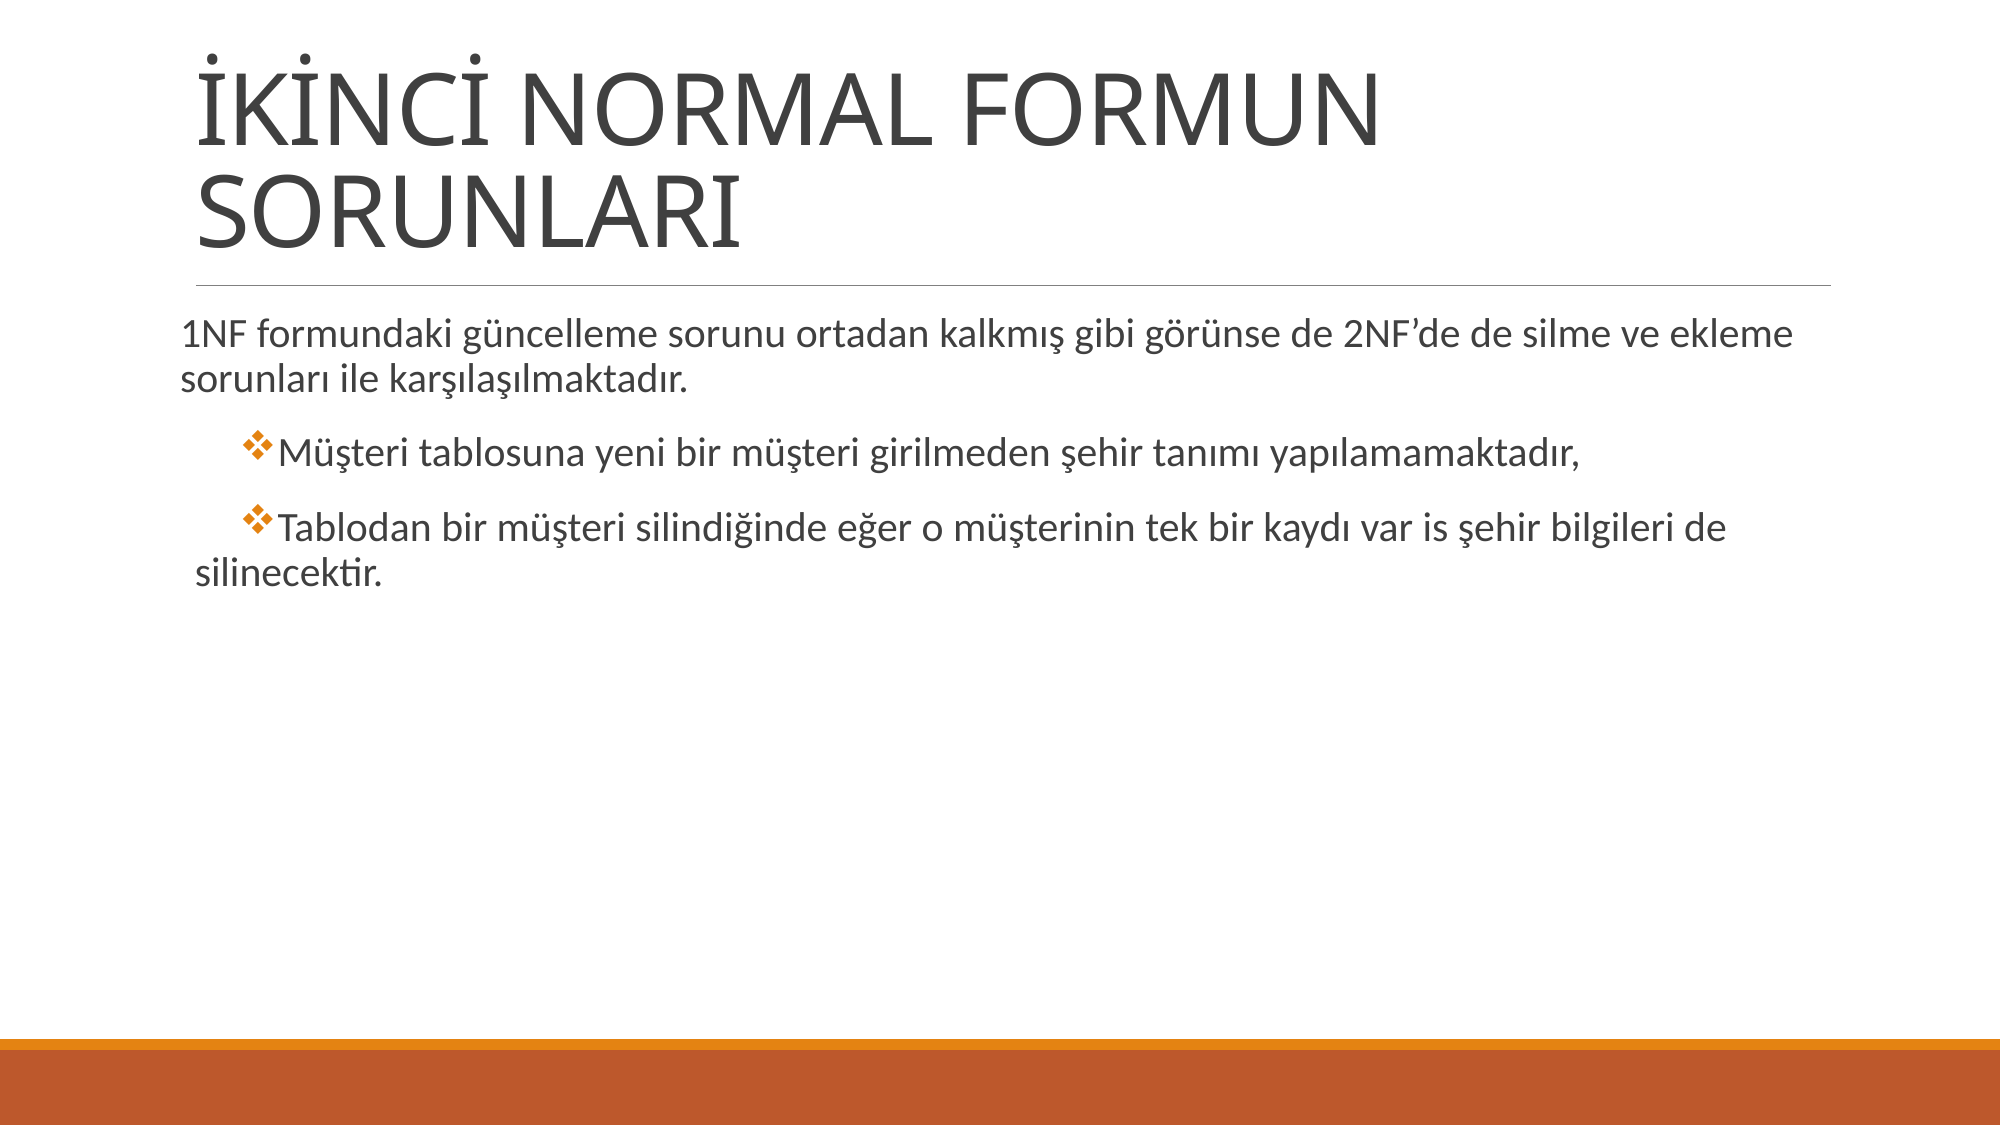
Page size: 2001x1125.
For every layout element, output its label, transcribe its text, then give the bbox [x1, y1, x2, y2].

title İKİNCİ NORMAL FORMUN SORUNLARI [180, 47, 1830, 285]
list 1NF formundaki güncelleme sorunu ortadan kalkmış gibi görünse de 2NF’de de silme ve ekleme sorunları ile karşılaşılmaktadır. Müşteri tablosuna yeni bir müşteri girilmeden şehir tanımı yapılamamaktadır, Tablodan bir müşteri silindiğinde eğer o müşterinin tek bir kaydı var is şehir bilgileri de silinecektir. [180, 304, 1830, 1004]
